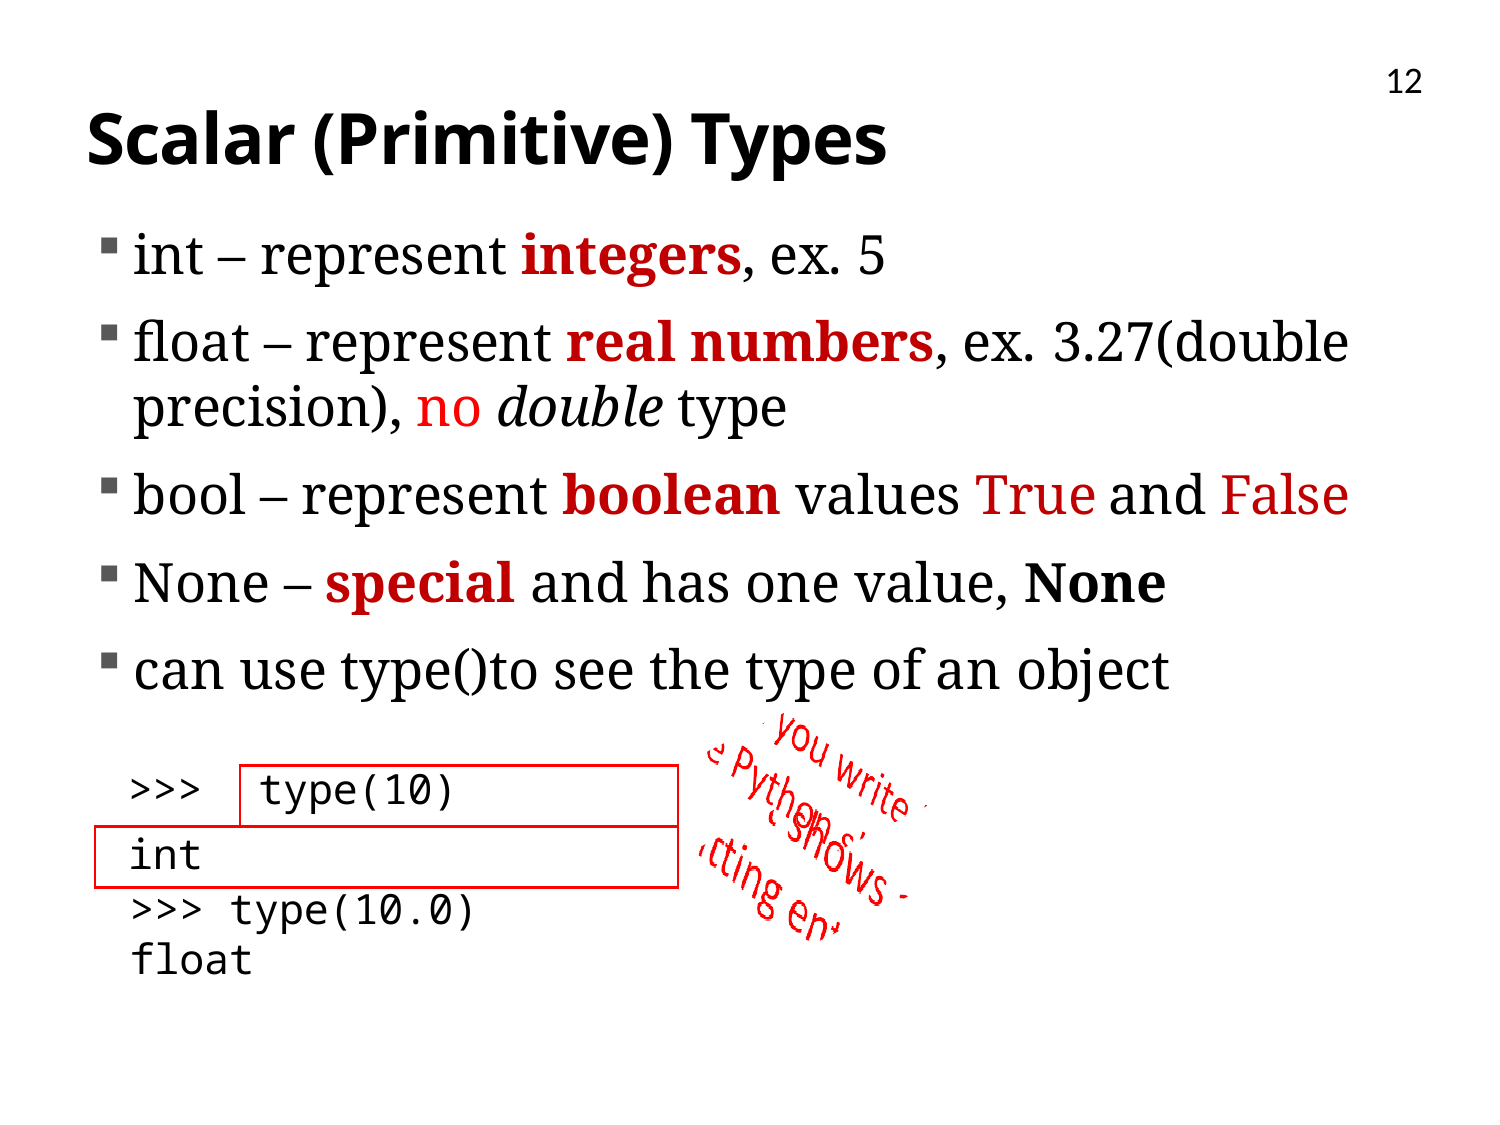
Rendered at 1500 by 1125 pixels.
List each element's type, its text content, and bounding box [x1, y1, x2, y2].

slide_number 12 [1370, 48, 1500, 175]
text_box int – represent integers, ex. 5 float – represent real numbers, ex. 3.27(double precision), no double type bool – represent boolean values True and False None – special and has one value, None can use type()to see the type of an object [94, 195, 1405, 701]
text_box >>> type(10.0) float [127, 889, 555, 984]
title Scalar (Primitive) Types [84, 40, 1138, 230]
table_header >>> [95, 766, 239, 825]
text_box [679, 653, 970, 839]
table_header type(10) [241, 767, 677, 825]
table_cell int [96, 828, 677, 886]
text_box [678, 742, 971, 981]
